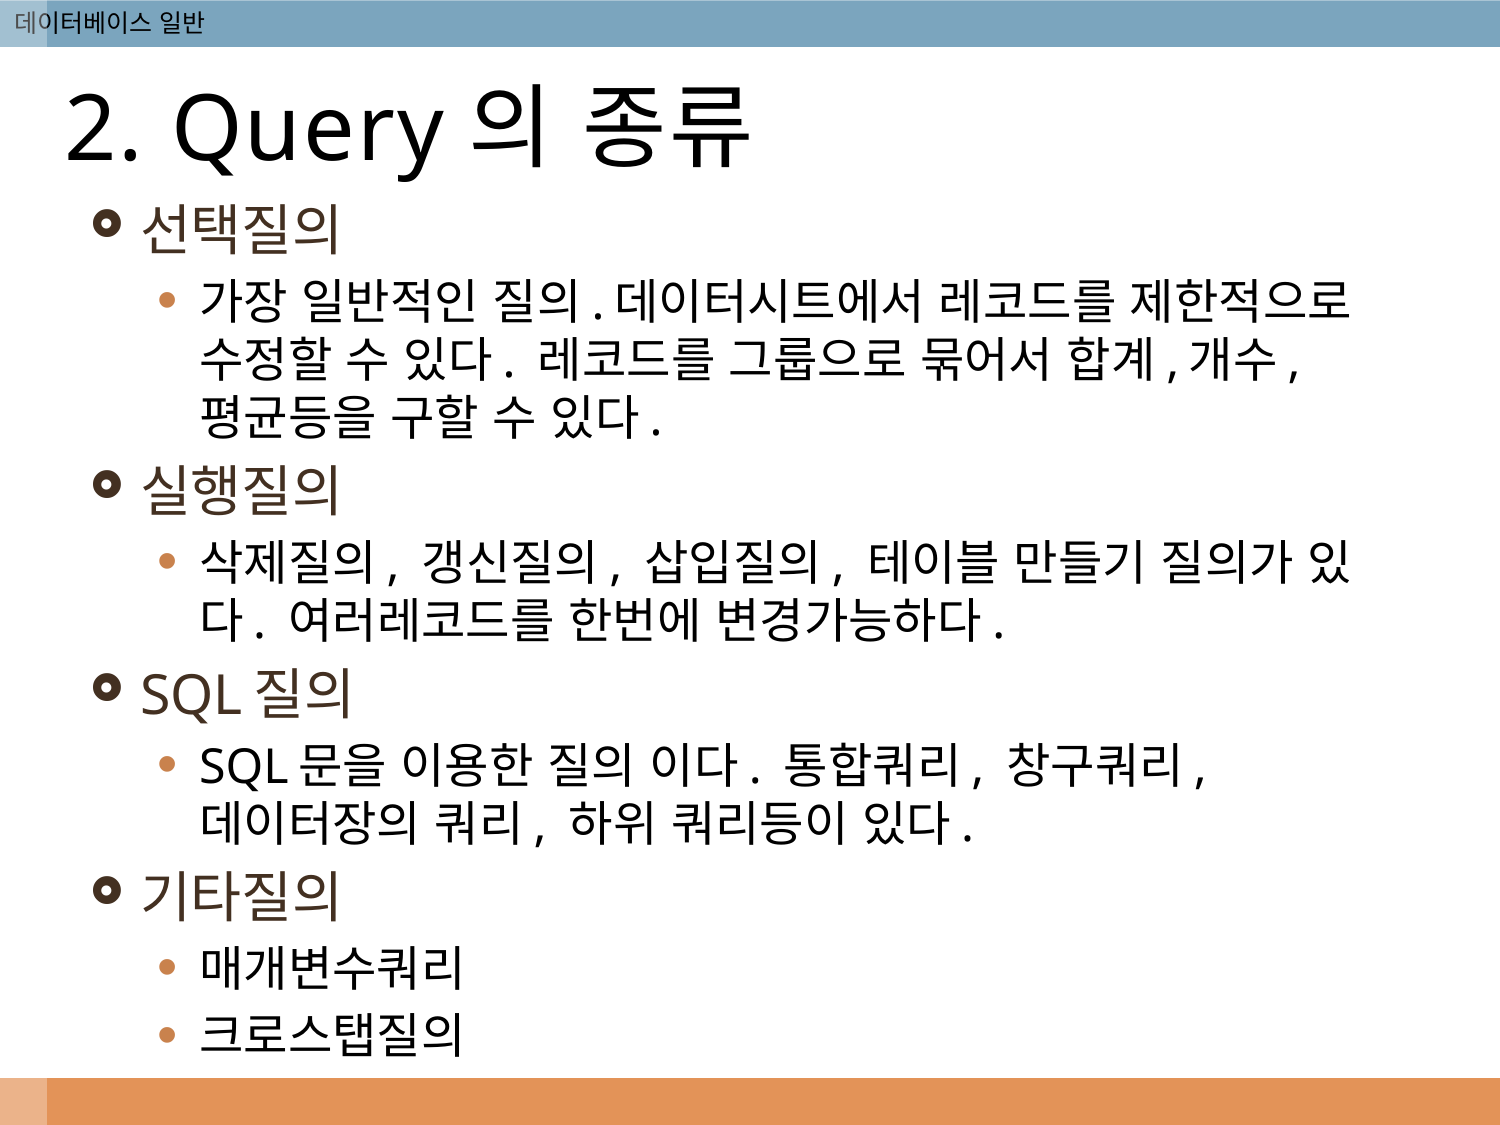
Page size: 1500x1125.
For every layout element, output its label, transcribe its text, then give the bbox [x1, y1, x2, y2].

list 선택질의 가장 일반적인 질의.데이터시트에서 레코드를 제한적으로 수정할 수 있다. 레코드를 그룹으로 묶어서 합계,개수,평균등을 구할 수 있다. 실행질의 삭제질의, 갱신질의, 삽입질의, 테이블 만들기 질의가 있다. 여러레코드를 한번에 변경가능하다. SQL질의 SQL문을 이용한 질의 이다. 통합쿼리, 창구쿼리, 데이터장의 쿼리, 하위 쿼리등이 있다. 기타질의 매개변수쿼리 크로스탭질의 [75, 202, 1425, 1079]
title 2. Query의 종류 [49, 46, 1454, 202]
